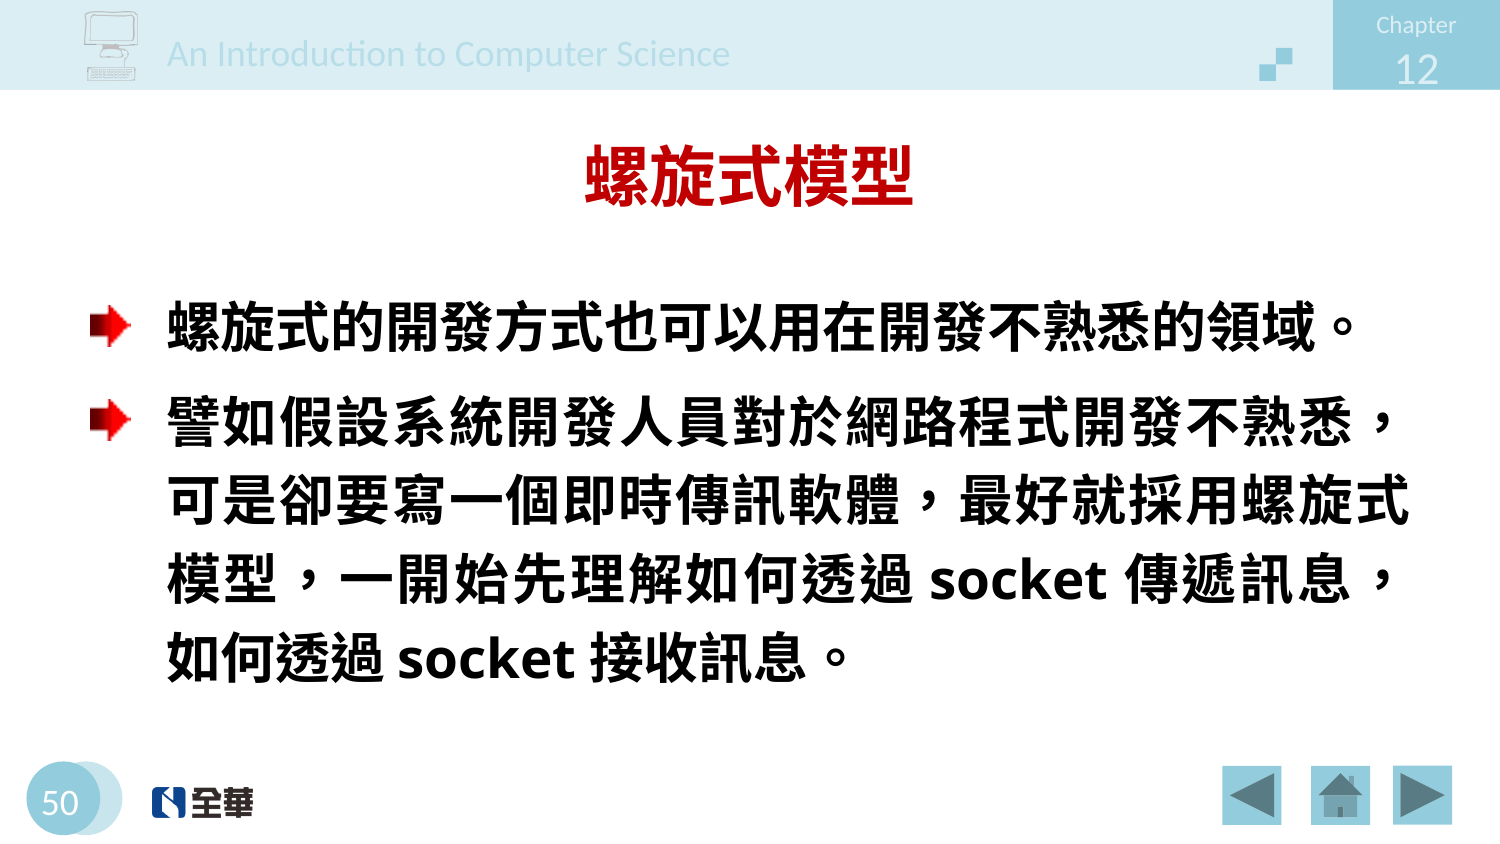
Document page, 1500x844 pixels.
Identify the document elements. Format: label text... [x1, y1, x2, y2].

picture [90, 305, 131, 347]
title 螺旋式模型 [75, 104, 1425, 245]
picture [152, 787, 253, 818]
picture [84, 11, 138, 81]
picture [90, 399, 131, 441]
list 螺旋式的開發方式也可以用在開發不熟悉的領域。 譬如假設系統開發人員對於網路程式開發不熟悉，可是卻要寫一個即時傳訊軟體，最好就採用螺旋式模型，一開始先理解如何透過socket傳遞訊息，如何透過socket接收訊息。 [75, 272, 1425, 754]
